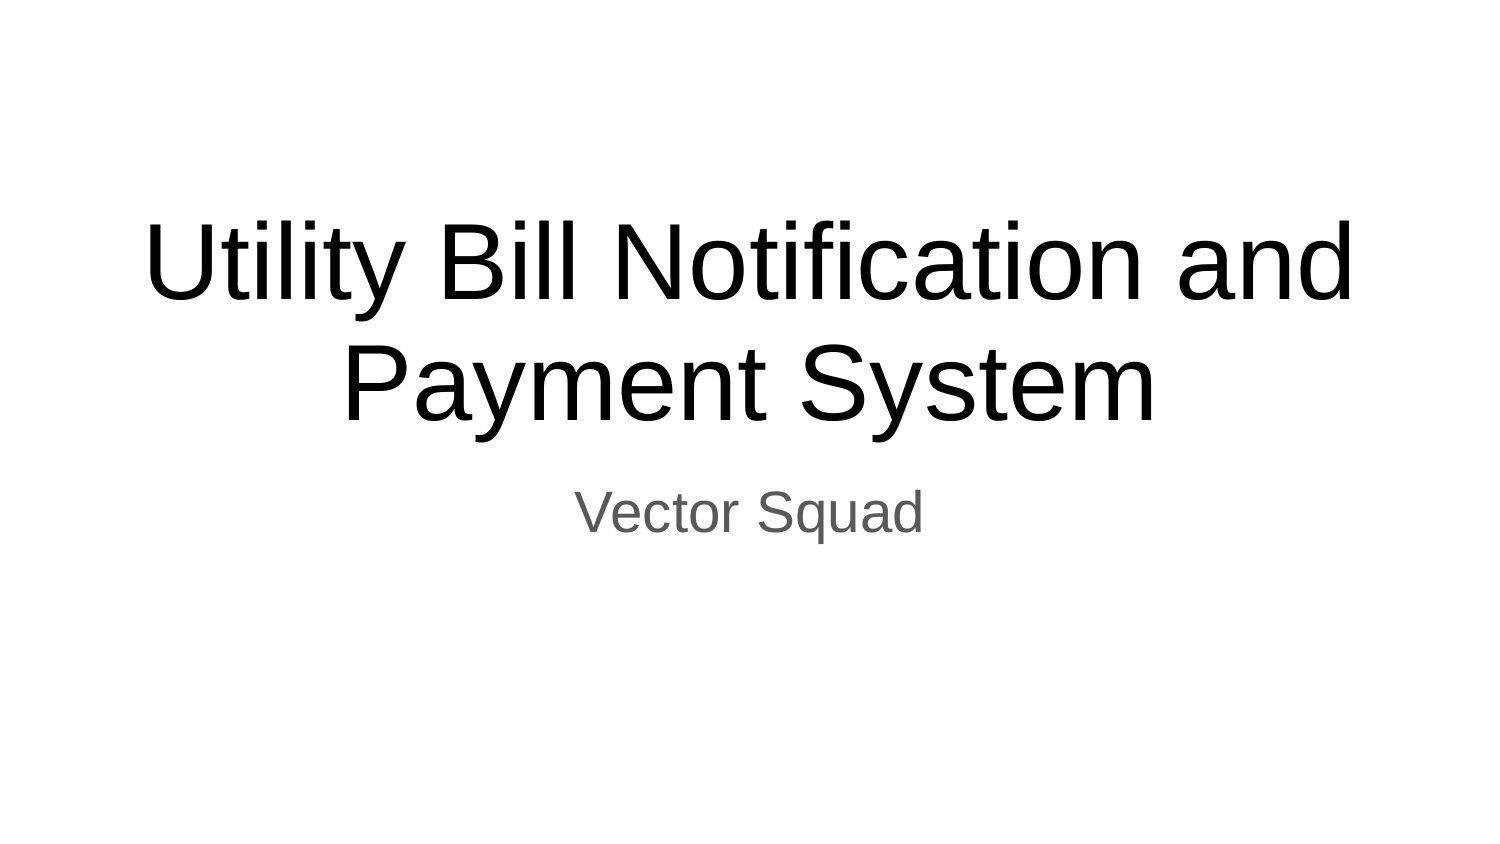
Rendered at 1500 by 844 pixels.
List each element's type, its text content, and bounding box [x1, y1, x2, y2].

title Utility Bill Notification and Payment System [51, 122, 1449, 459]
subtitle Vector Squad [51, 464, 1449, 595]
